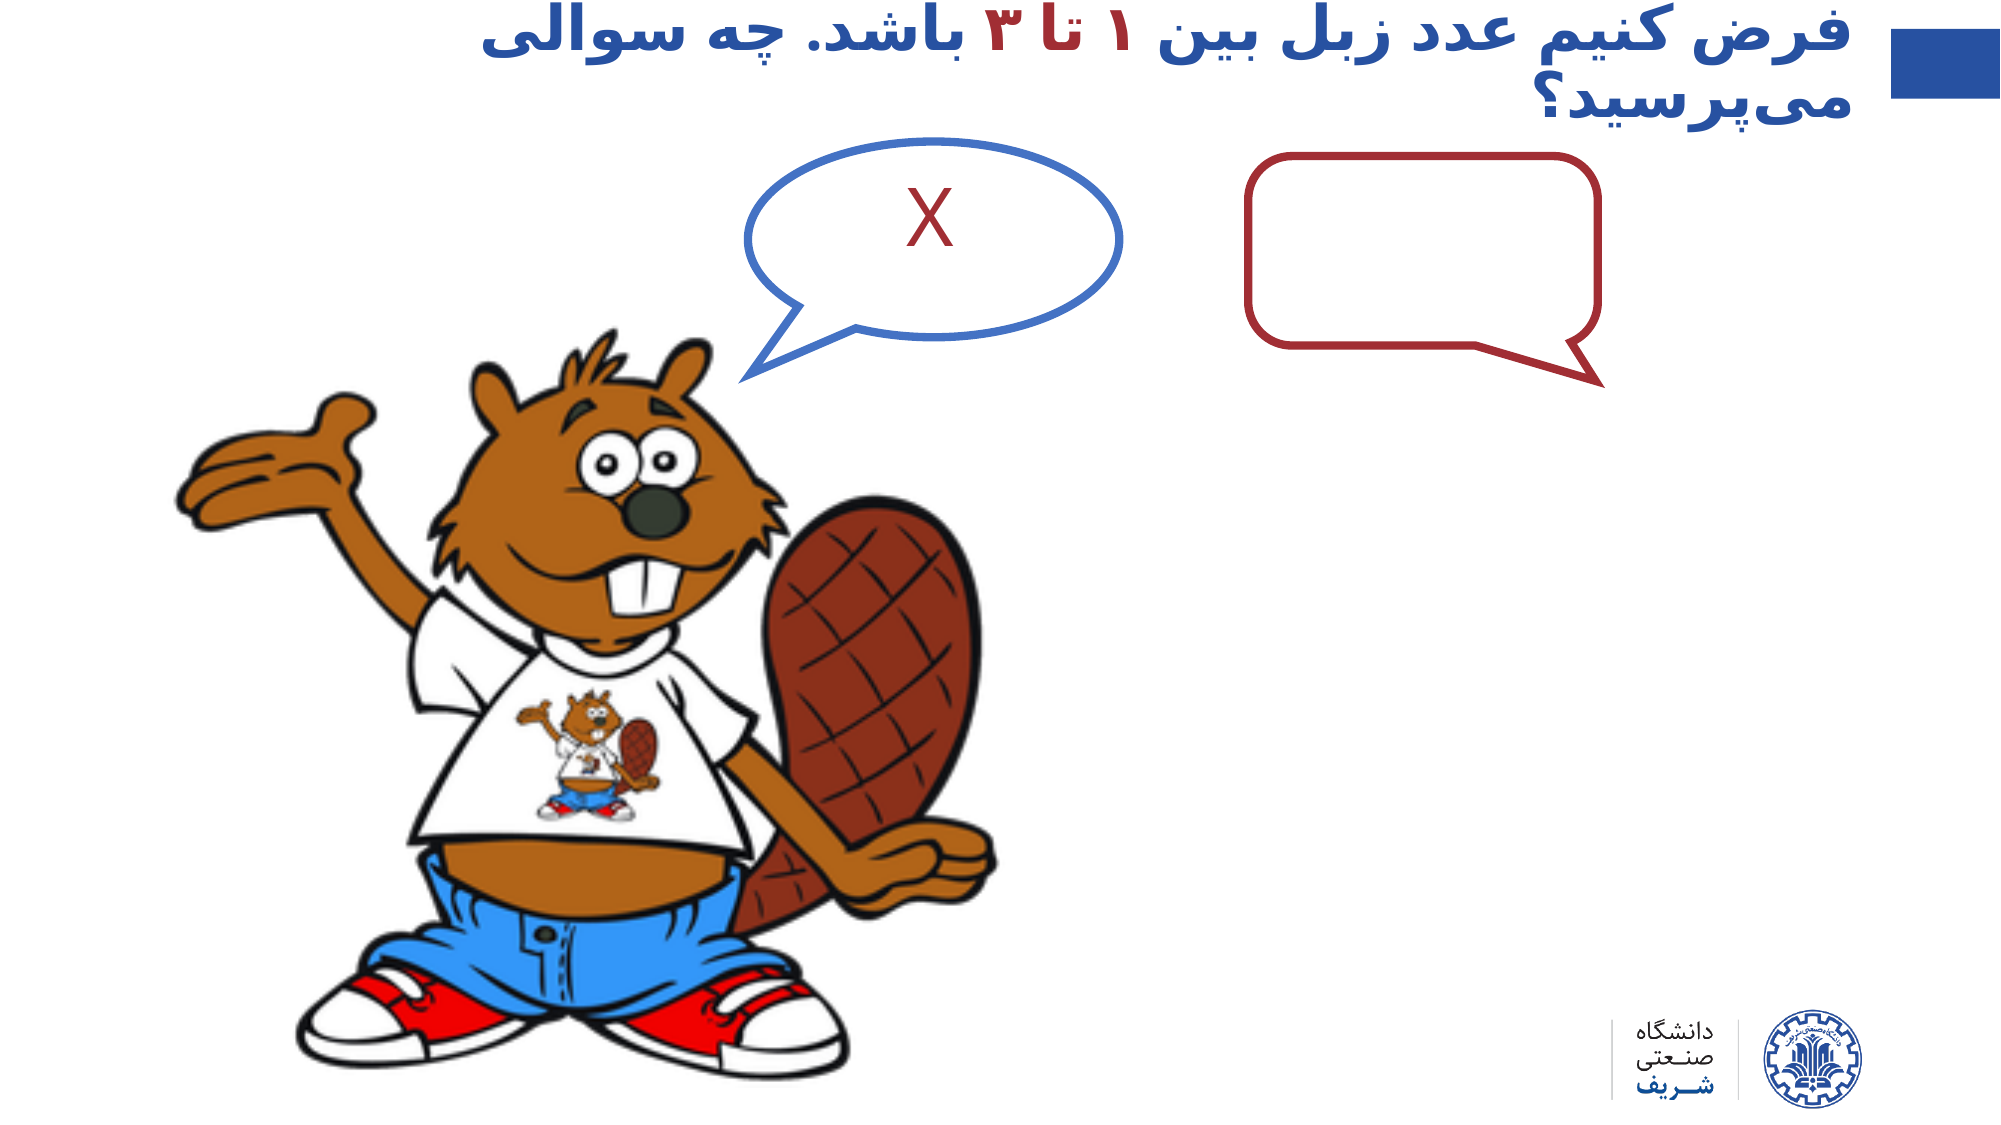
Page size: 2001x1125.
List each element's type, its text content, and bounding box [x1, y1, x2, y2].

list فرض کنیم عدد زبل بین ۱ تا ۳ باشد. چه سوالی می‌پرسید؟ [136, 6, 1863, 121]
text_box [1248, 156, 1598, 381]
picture [162, 321, 1019, 1088]
text_box X [803, 168, 1057, 314]
picture [1609, 1009, 1863, 1109]
text_box [806, 141, 1120, 313]
text_box [747, 169, 1054, 327]
